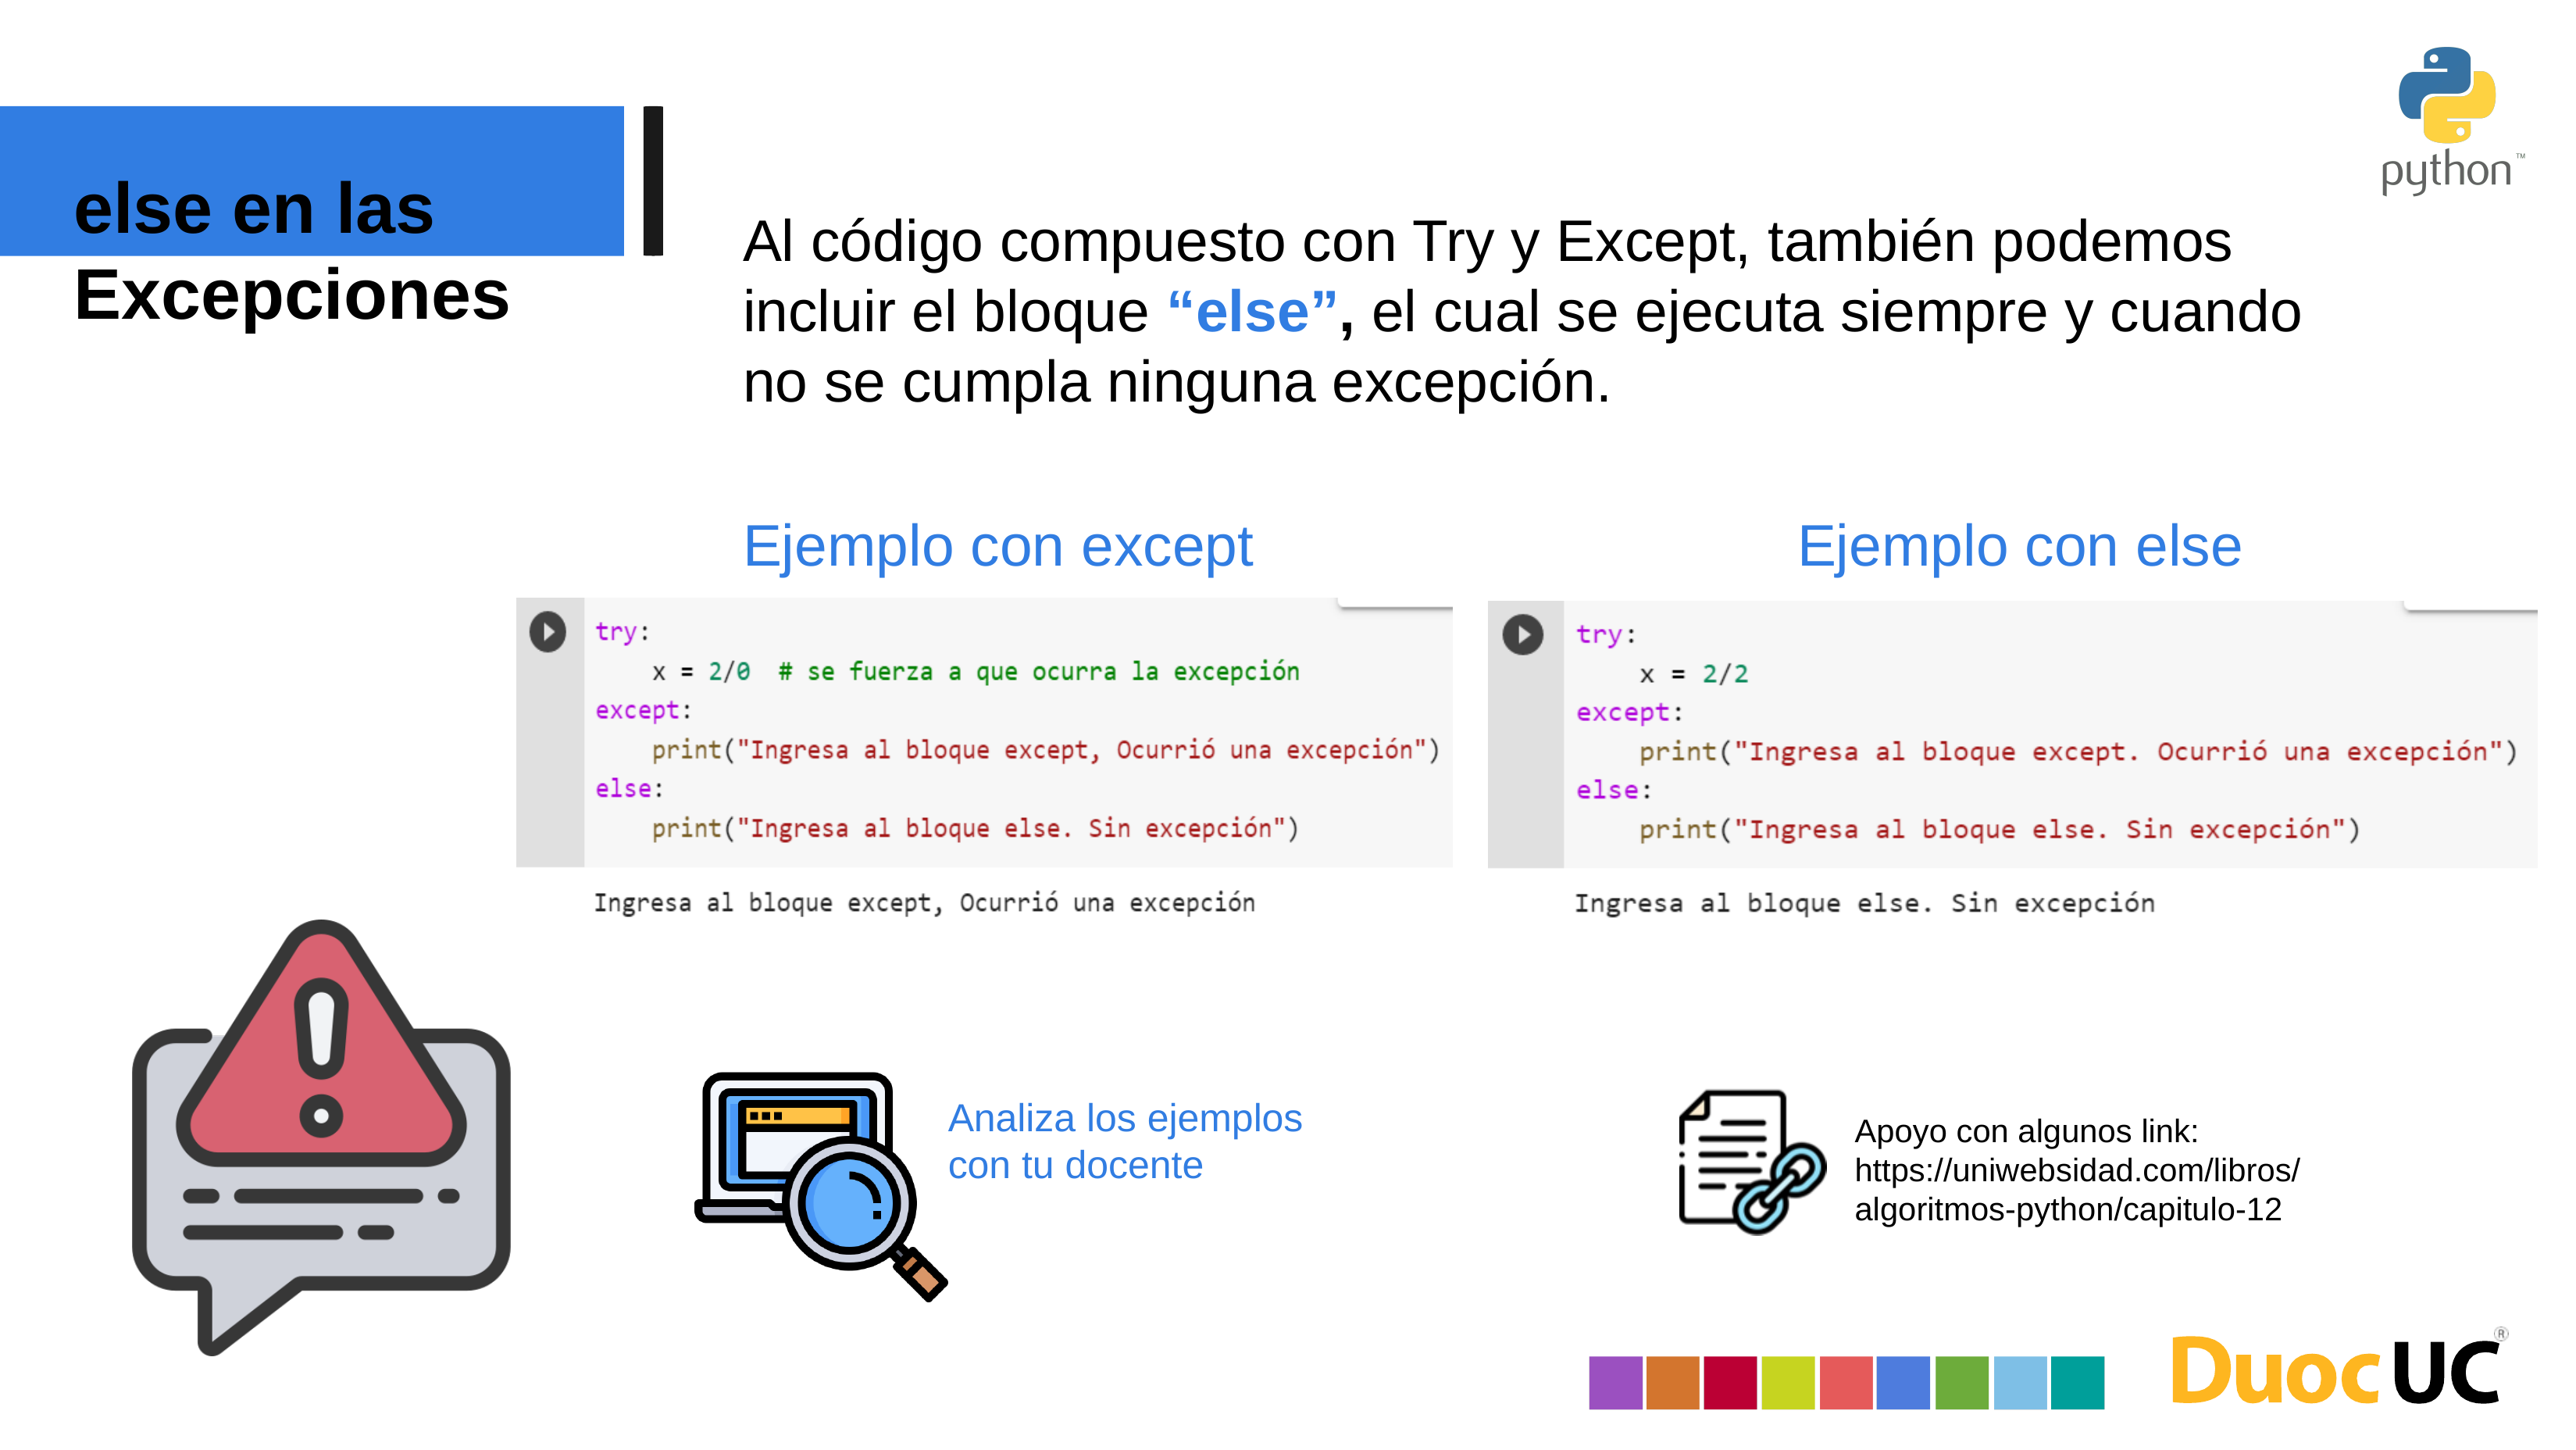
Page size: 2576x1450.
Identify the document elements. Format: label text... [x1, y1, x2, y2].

text_box Al código compuesto con Try y Except, también podemos incluir el bloque “else”, el cual se ejecuta siempre y cuando no se cumpla ninguna excepción. Ejemplo con except Ejemplo con else [740, 191, 2333, 578]
picture [2494, 1327, 2509, 1341]
picture [694, 1060, 949, 1314]
text_box Analiza los ejemplos con tu docente [953, 1080, 1306, 1187]
picture [1679, 1088, 1827, 1236]
text_box Apoyo con algunos link: https://uniwebsidad.com/libros/algoritmos-python/capitulo-12 [1843, 1104, 2393, 1234]
picture [1487, 601, 2539, 931]
picture [1579, 1327, 2121, 1434]
picture [2361, 45, 2539, 199]
list else en las Excepciones [73, 161, 624, 991]
picture [102, 598, 1454, 1357]
